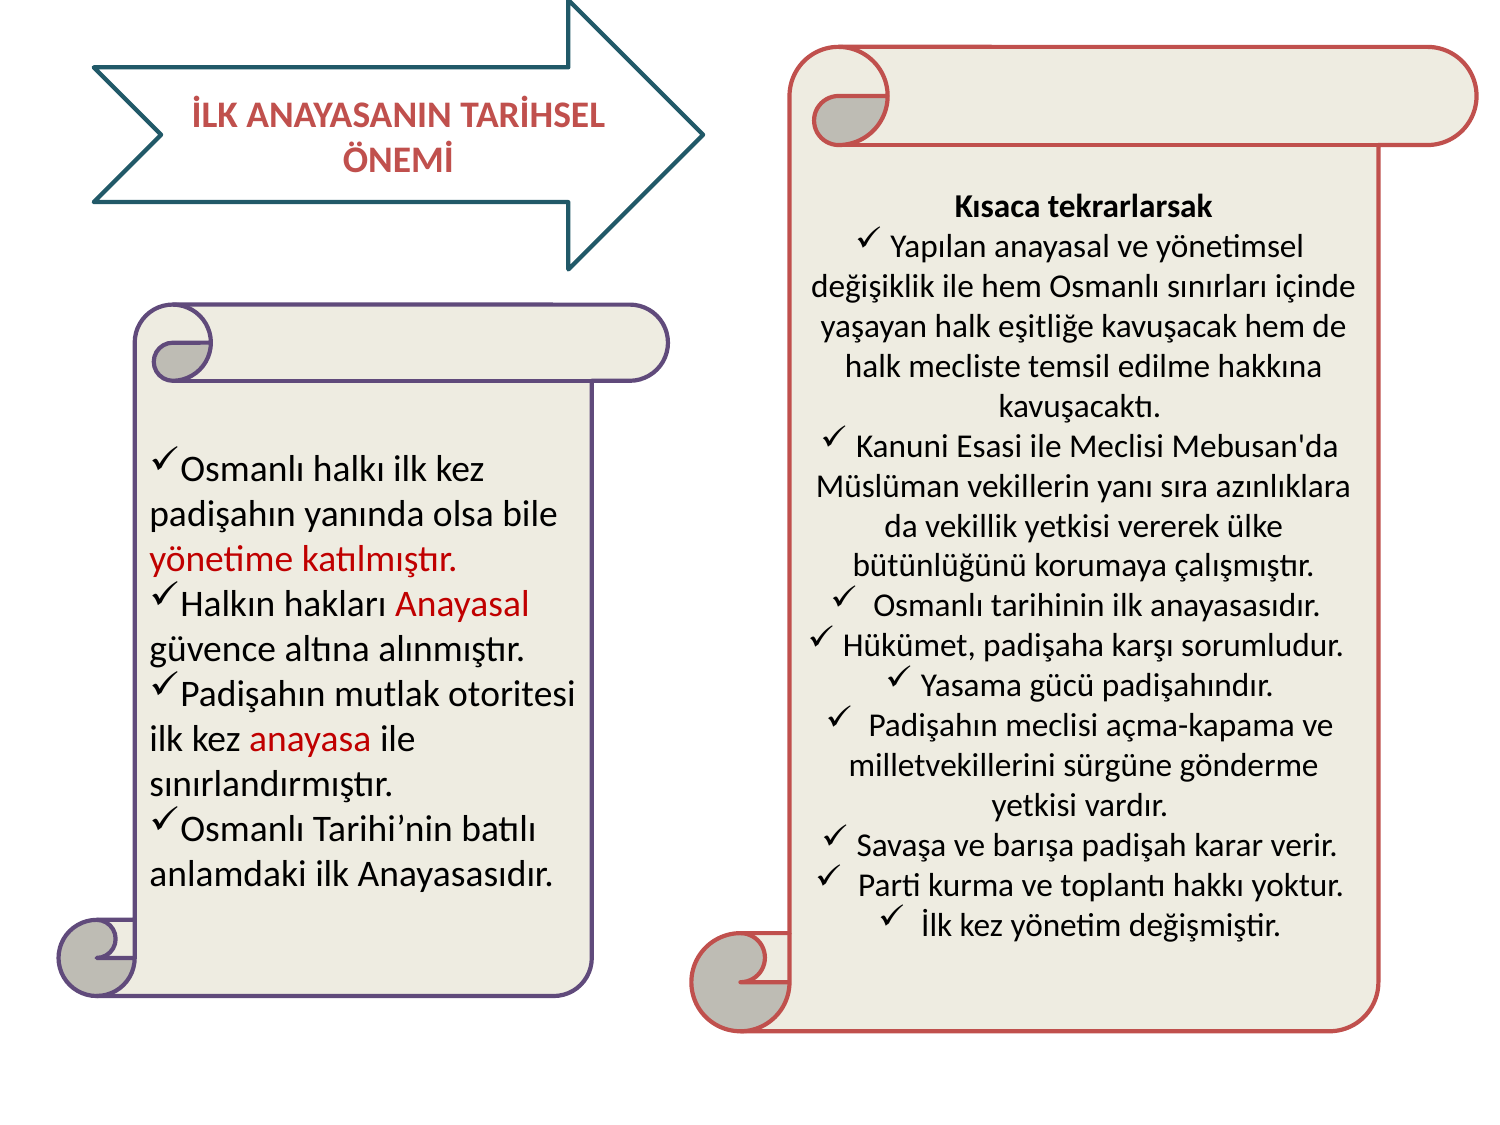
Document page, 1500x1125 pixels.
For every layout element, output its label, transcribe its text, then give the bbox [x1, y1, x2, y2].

title [75, 0, 566, 141]
title [573, 0, 680, 107]
text_box Osmanlı halkı ilk kez padişahın yanında olsa bile yönetime katılmıştır. Halkın hakları Anayasal güvence altına alınmıştır. Padişahın mutlak otoritesi ilk kez anayasa ile sınırlandırmıştır. Osmanlı Tarihi’nin batılı anlamdaki ilk Anayasasıdır. [56, 302, 671, 999]
text_box [187, 257, 739, 364]
text_box Kısaca tekrarlarsak Yapılan anayasal ve yönetimsel değişiklik ile hem Osmanlı sınırları içinde yaşayan halk eşitliğe kavuşacak hem de halk mecliste temsil edilme hakkına kavuşacaktı. Kanuni Esasi ile Meclisi Mebusan'da Müslüman vekillerin yanı sıra azınlıklara da vekillik yetkisi vererek ülke bütünlüğünü korumaya çalışmıştır. Osmanlı tarihinin ilk anayasasıdır. Hükümet, padişaha karşı sorumludur. Yasama gücü padişahındır. Padişahın meclisi açma-kapama ve milletvekillerini sürgüne gönderme yetkisi vardır. Savaşa ve barışa padişah karar verir. Parti kurma ve toplantı hakkı yoktur. İlk kez yönetim değişmiştir. [689, 44, 1479, 1034]
text_box İLK ANAYASANIN TARİHSEL ÖNEMİ [91, 0, 706, 272]
